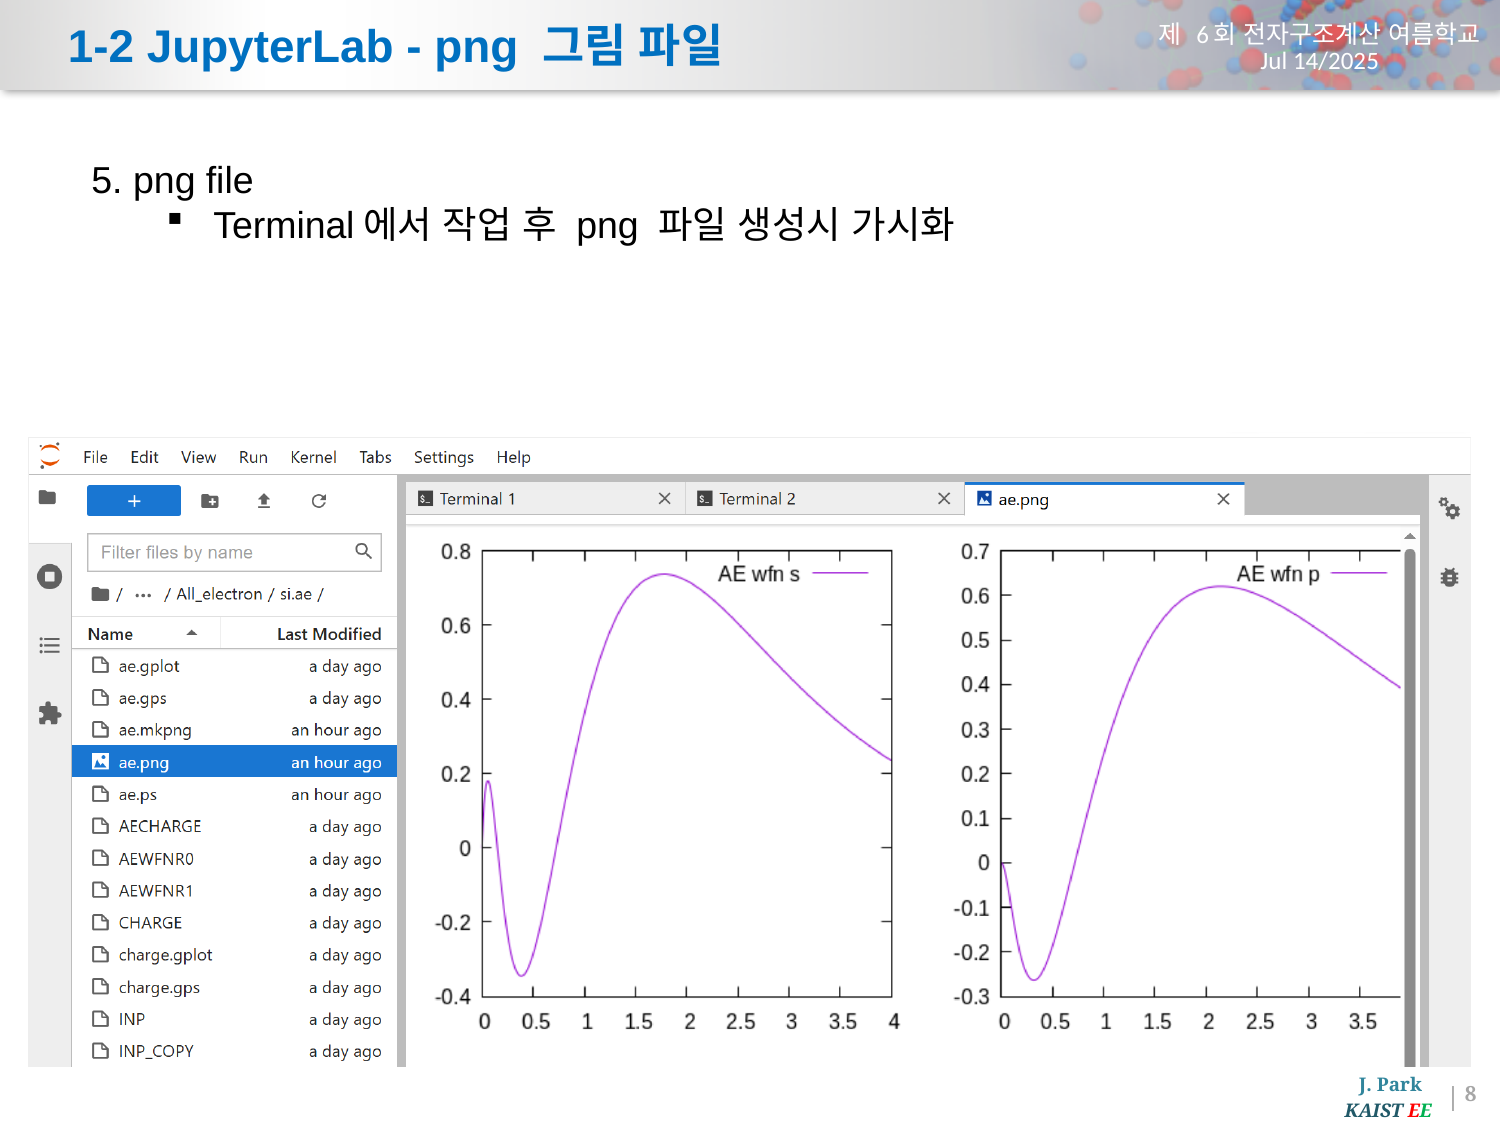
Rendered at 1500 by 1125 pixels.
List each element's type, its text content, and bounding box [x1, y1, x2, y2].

title 1-2 JupyterLab - png 그림 파일 [53, 0, 1128, 89]
picture [3, 432, 1500, 1067]
picture [0, 0, 1500, 90]
text_box 5. png file Terminal에서 작업 후 png 파일 생성시 가시화 [76, 148, 1447, 299]
